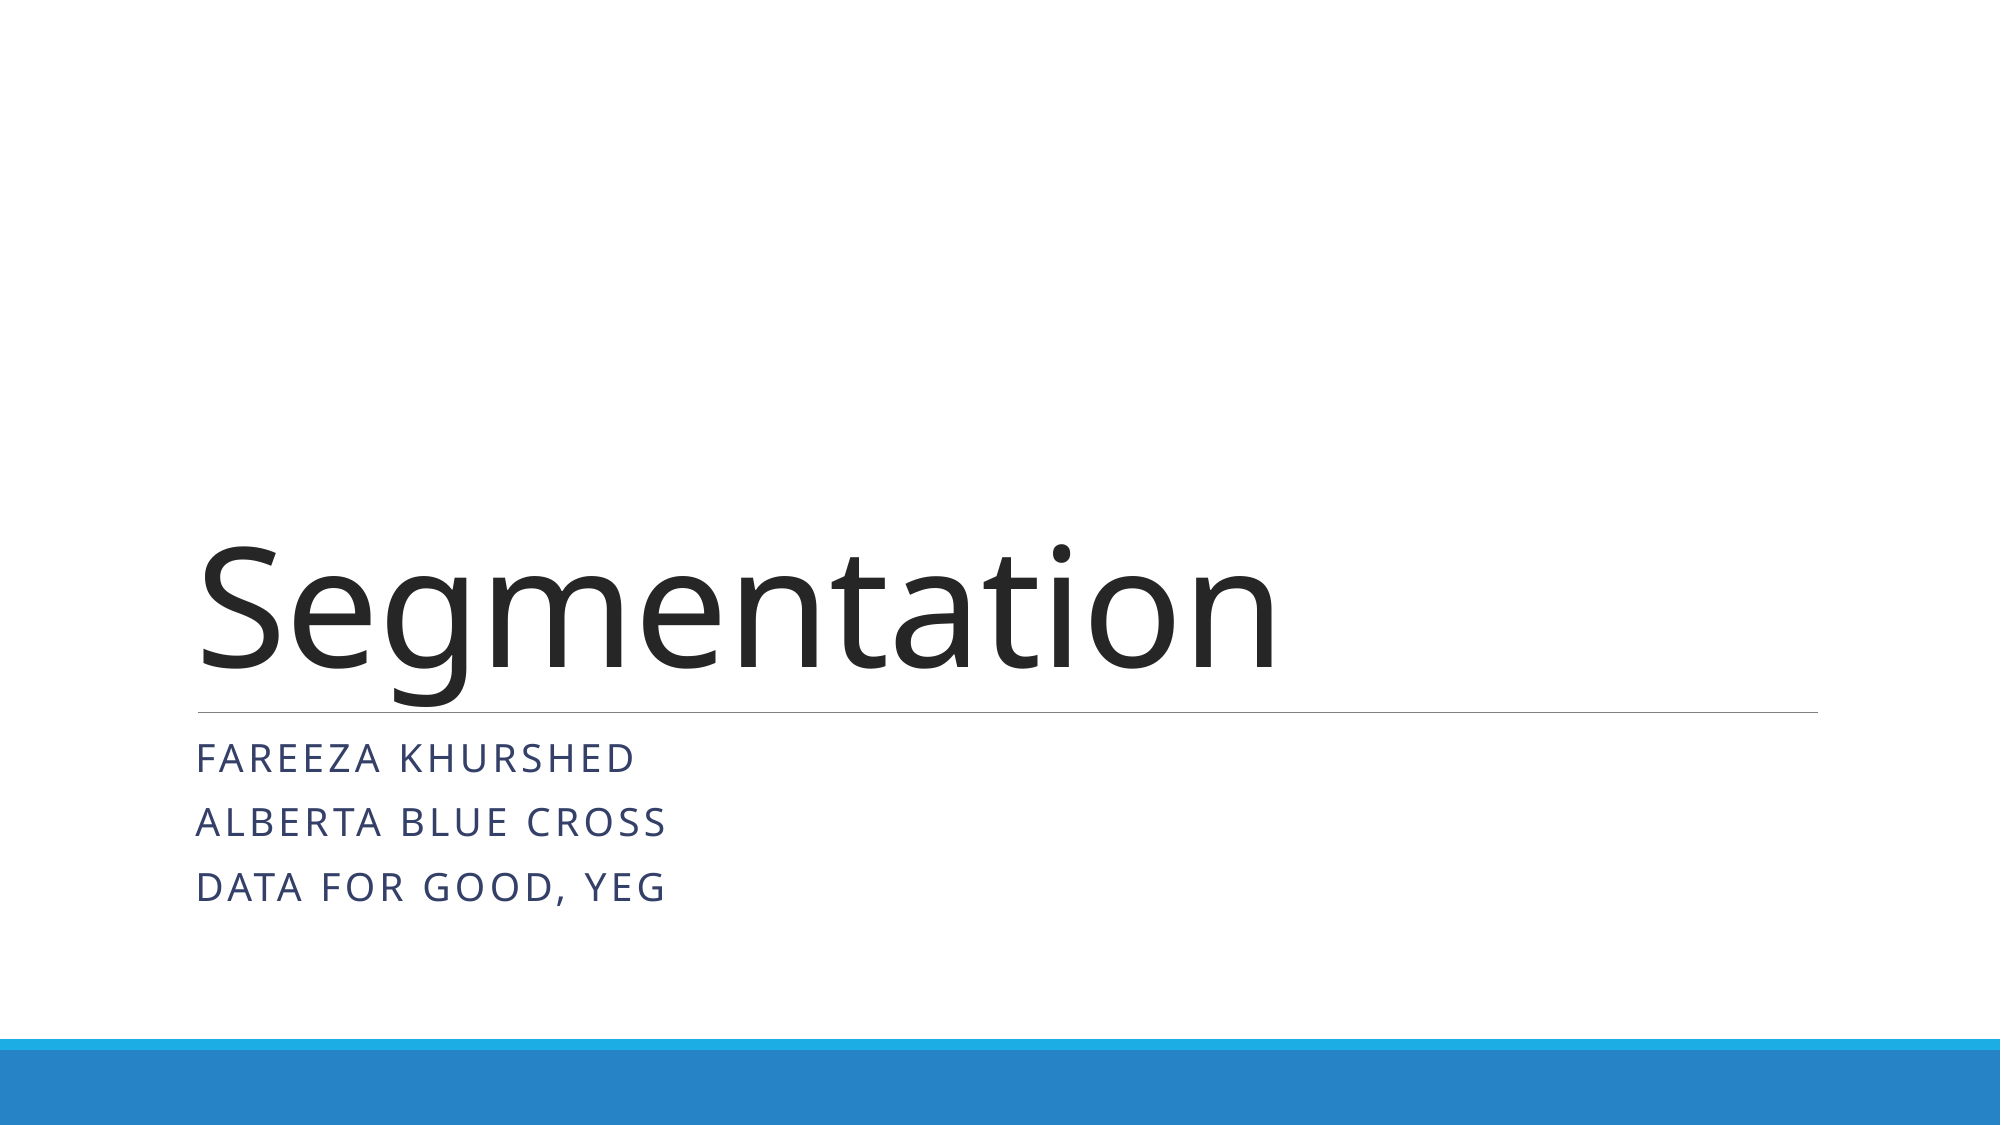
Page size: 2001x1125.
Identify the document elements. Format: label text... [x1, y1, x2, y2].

title Segmentation [180, 124, 1830, 710]
subtitle Fareeza Khurshed Alberta Blue Cross Data for Good, YEG [180, 730, 1831, 919]
